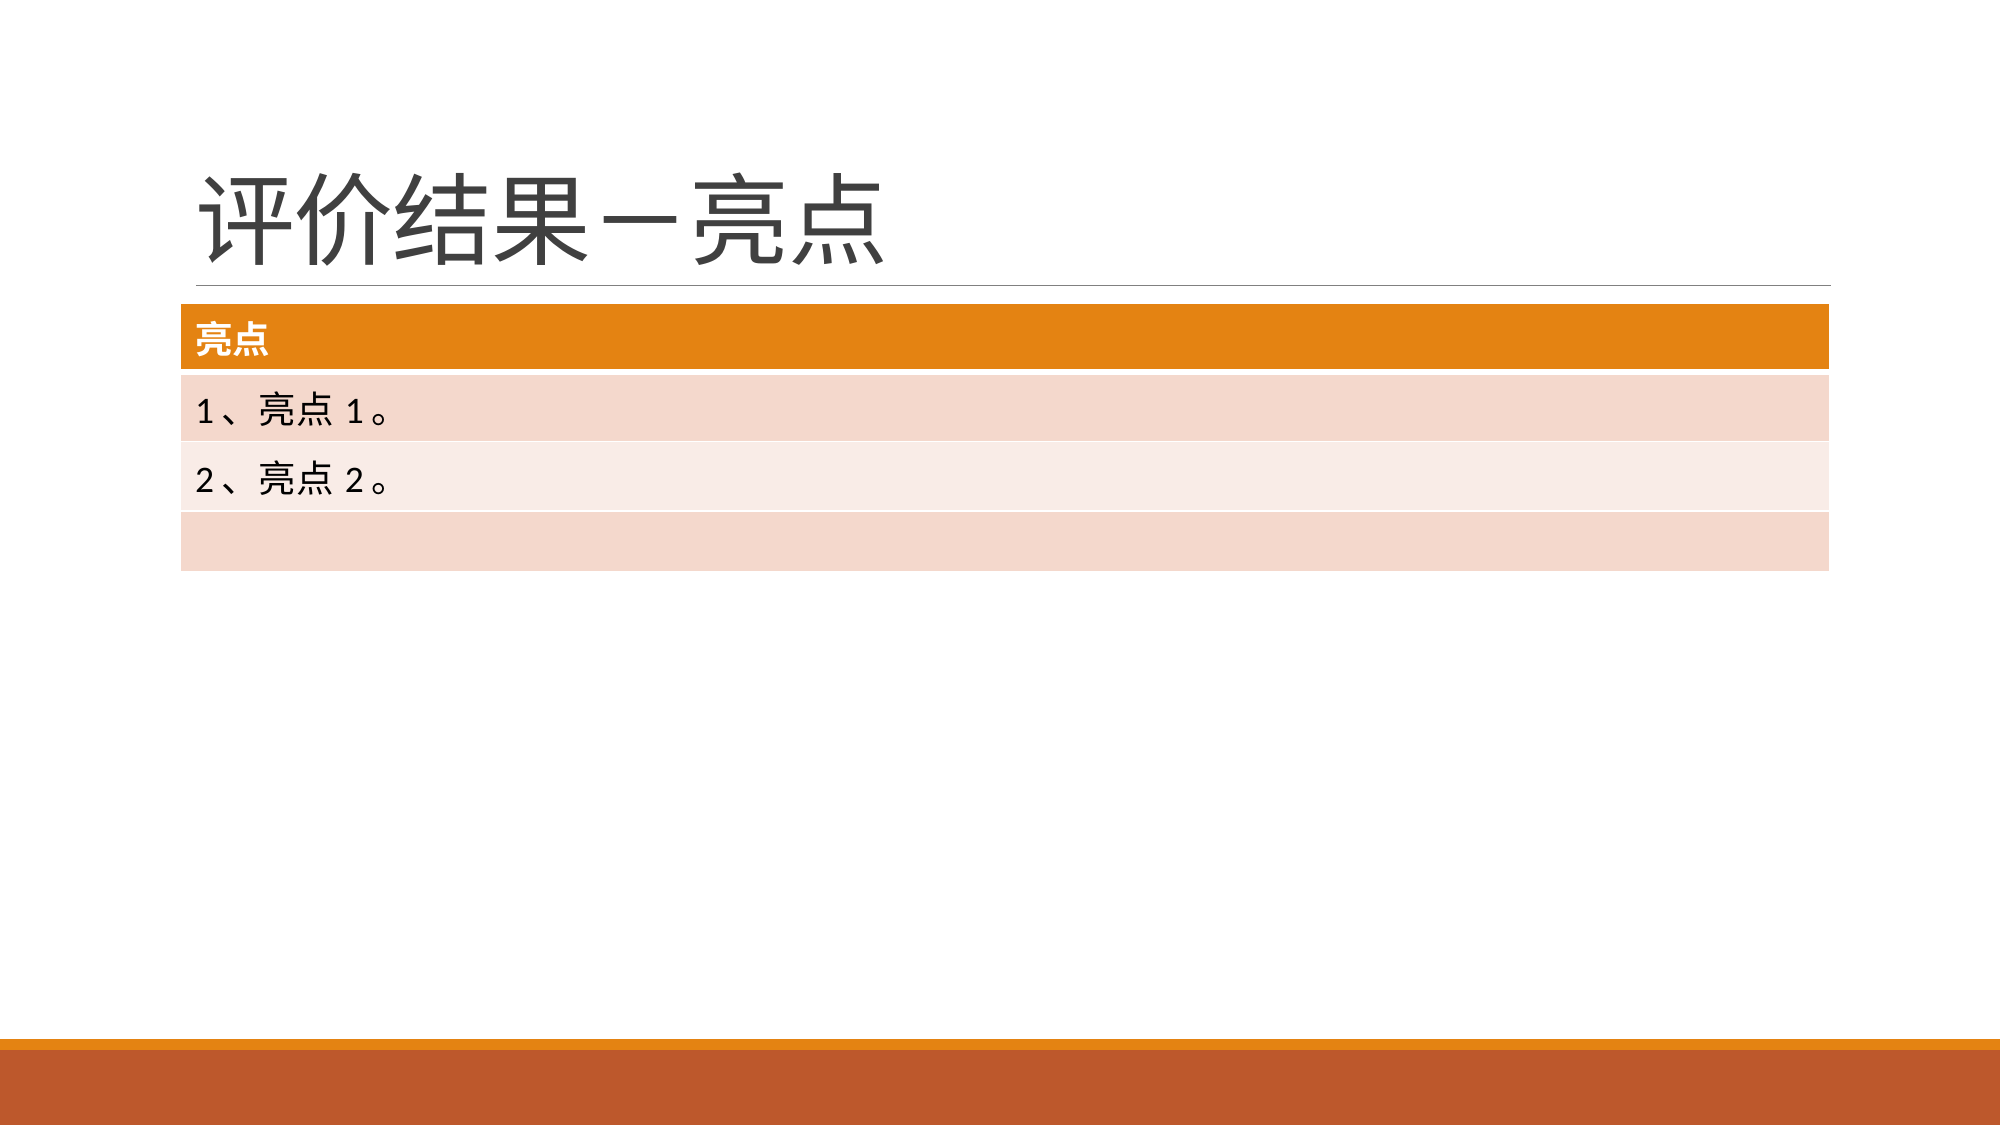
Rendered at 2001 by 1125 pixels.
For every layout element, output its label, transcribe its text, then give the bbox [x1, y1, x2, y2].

table_cell 1、亮点1。 [181, 375, 1829, 441]
table_cell [181, 512, 1829, 571]
table_cell 2、亮点2。 [181, 442, 1829, 510]
table_header 亮点 [181, 304, 1829, 369]
title 评价结果－亮点 [180, 47, 1830, 285]
